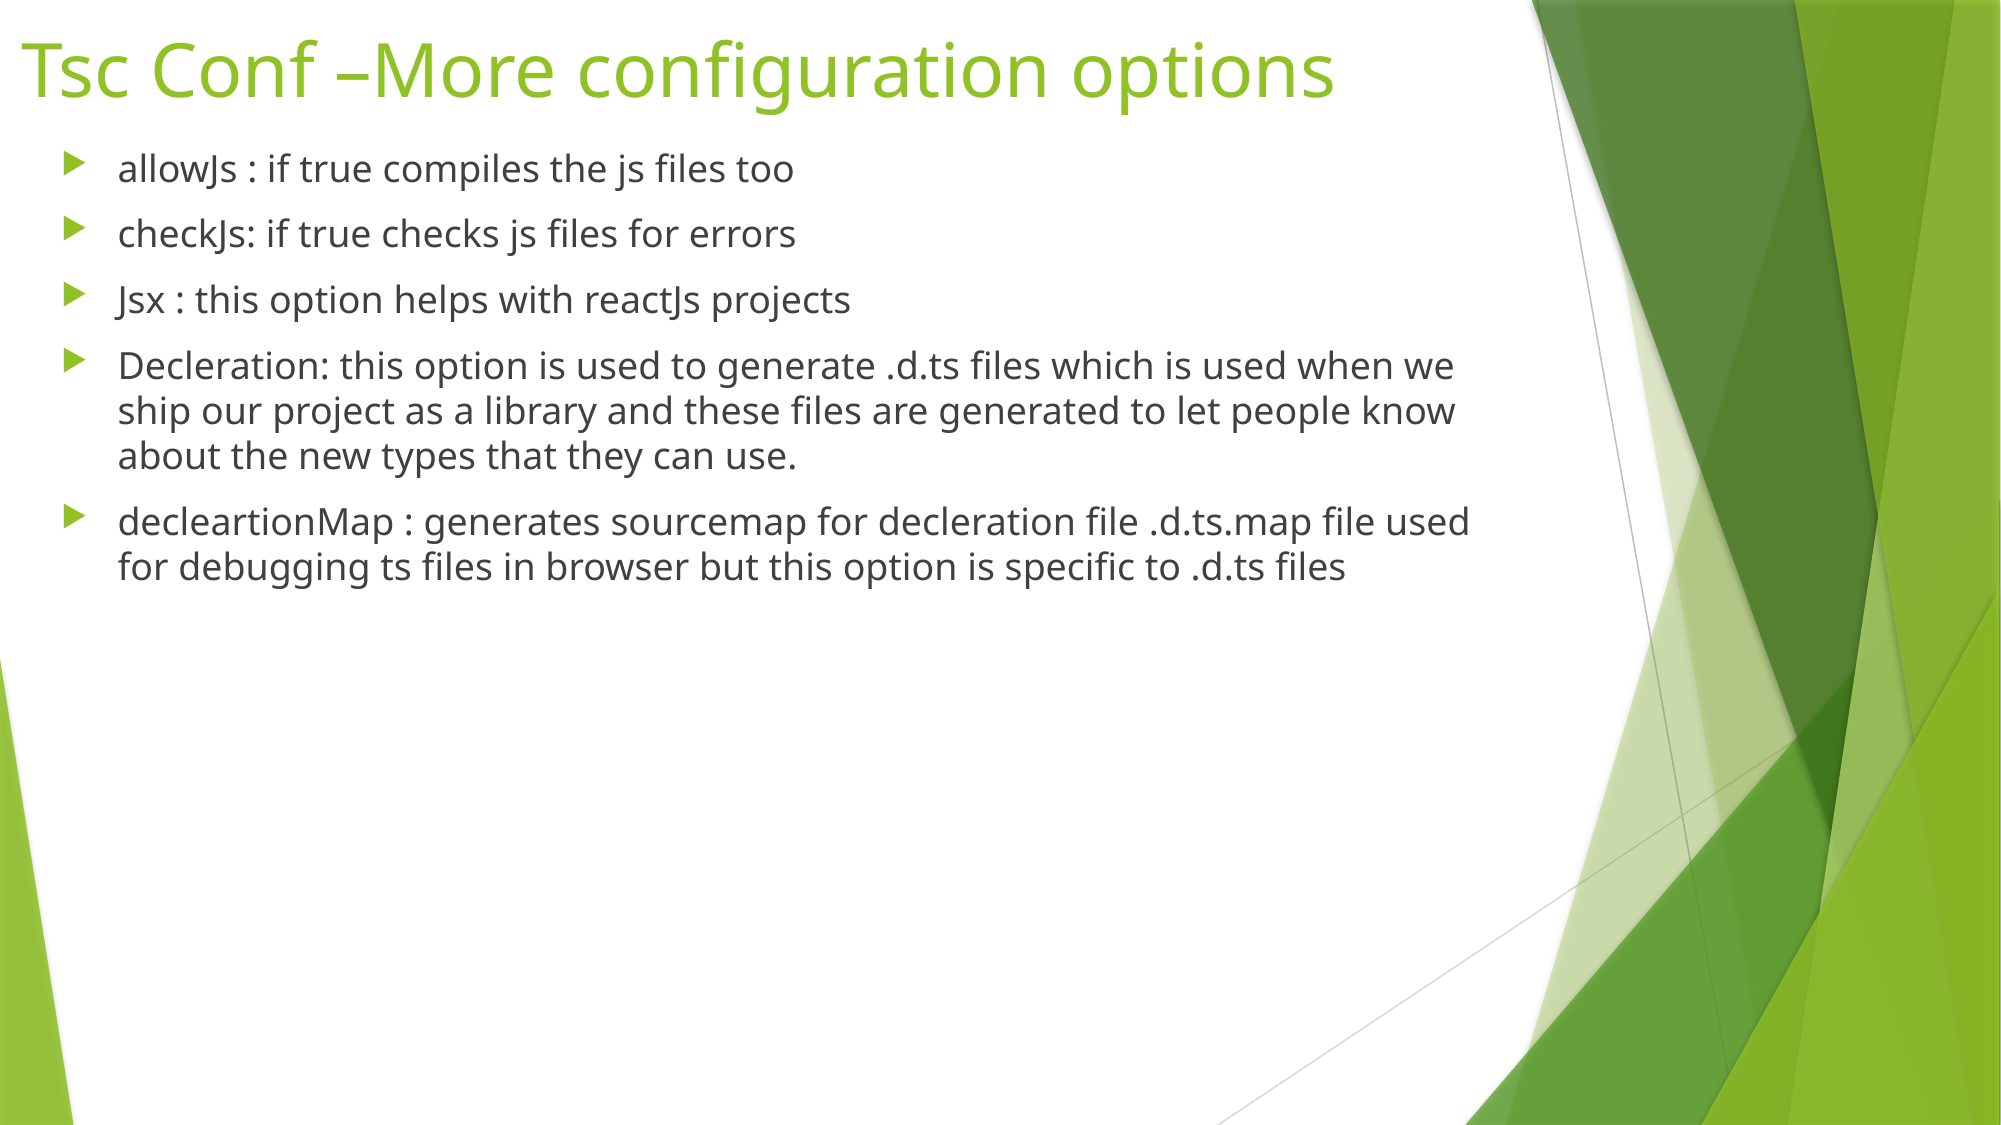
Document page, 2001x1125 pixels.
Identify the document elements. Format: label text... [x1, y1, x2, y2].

list allowJs : if true compiles the js files too checkJs: if true checks js files for errors Jsx : this option helps with reactJs projects Decleration: this option is used to generate .d.ts files which is used when we ship our project as a library and these files are generated to let people know about the new types that they can use. decleartionMap : generates sourcemap for decleration file .d.ts.map file used for debugging ts files in browser but this option is specific to .d.ts files [46, 137, 1522, 1104]
title Tsc Conf –More configuration options [6, 14, 1522, 138]
